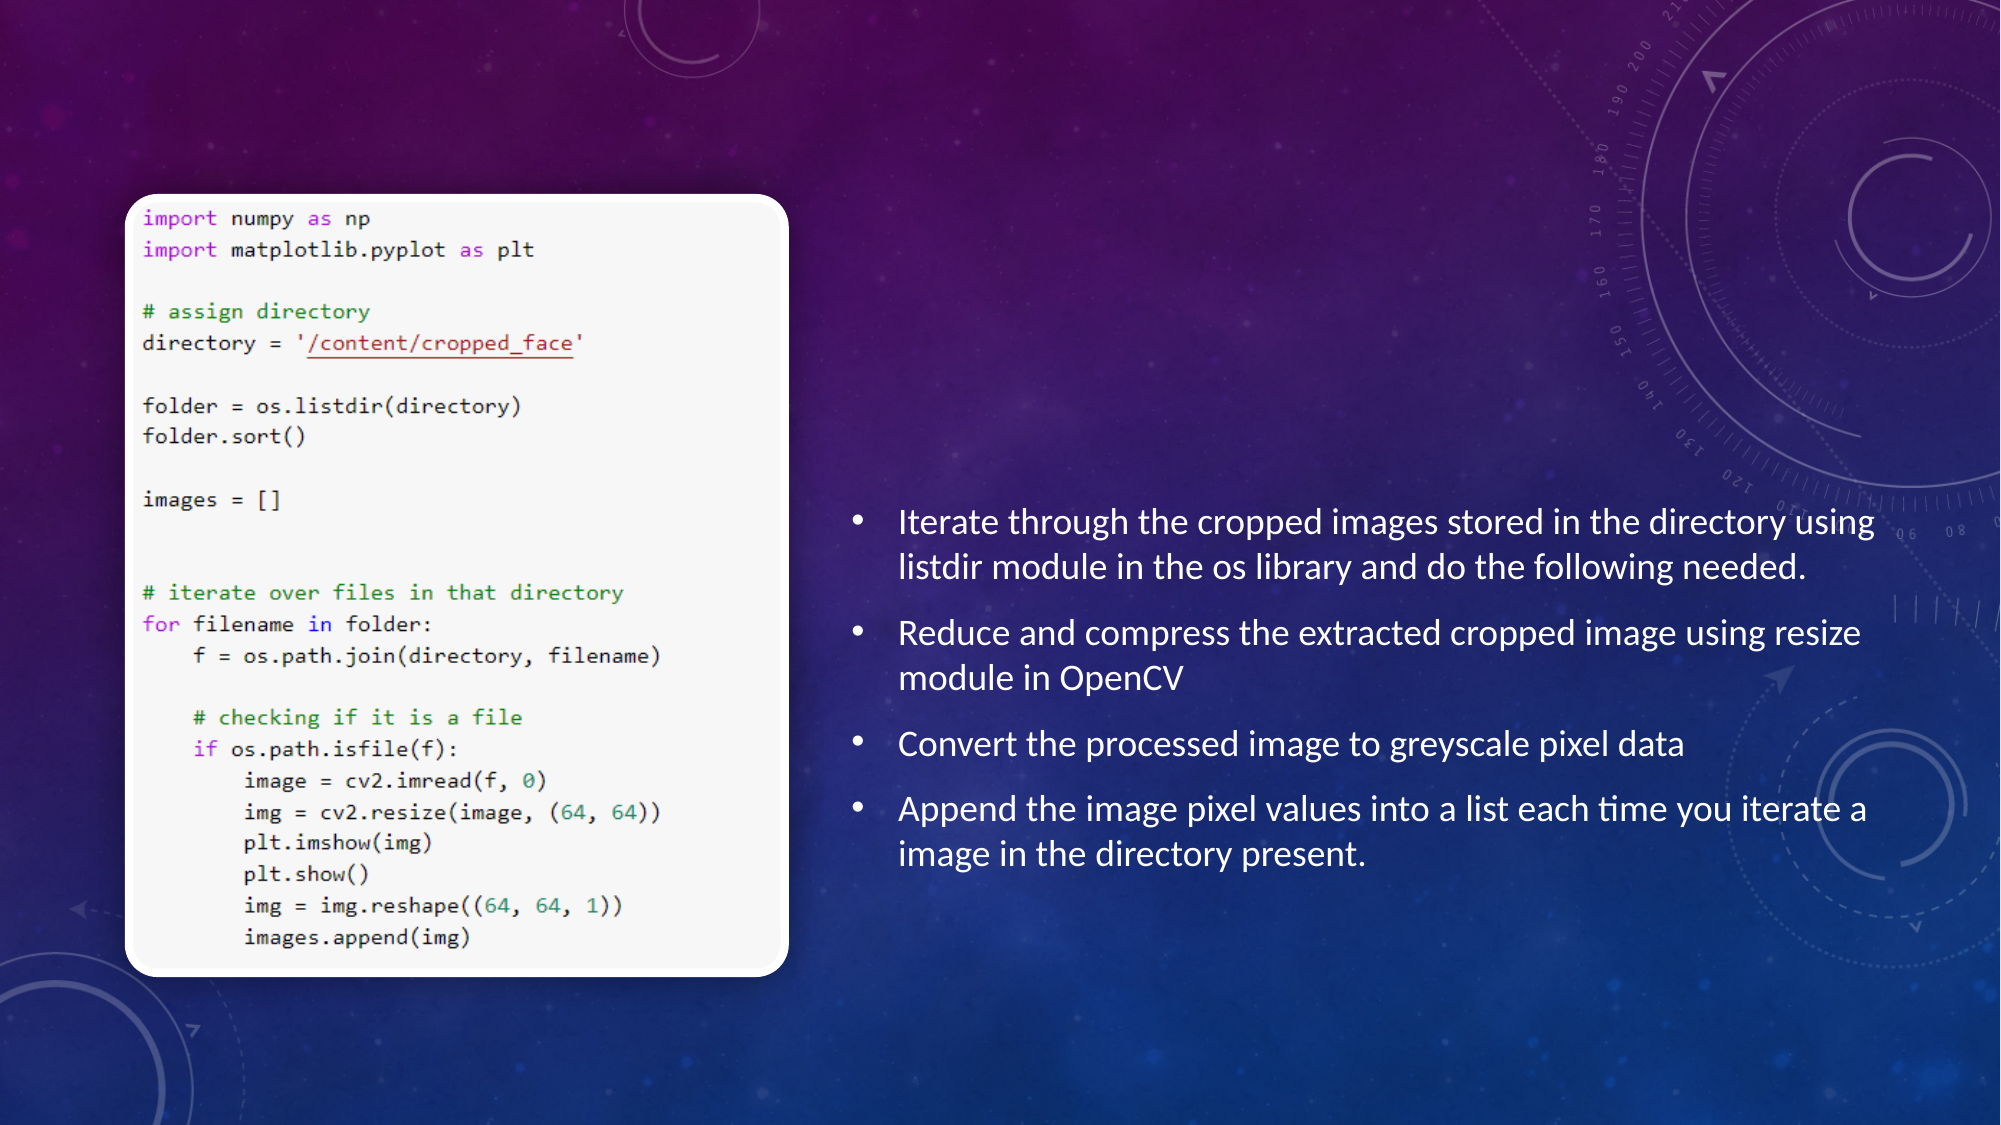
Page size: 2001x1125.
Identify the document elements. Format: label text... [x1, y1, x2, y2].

text_box Iterate through the cropped images stored in the directory using listdir module in the os library and do the following needed. Reduce and compress the extracted cropped image using resize module in OpenCV Convert the processed image to greyscale pixel data Append the image pixel values into a list each time you iterate a image in the directory present. [836, 392, 1918, 1045]
picture [0, 0, 2001, 1125]
